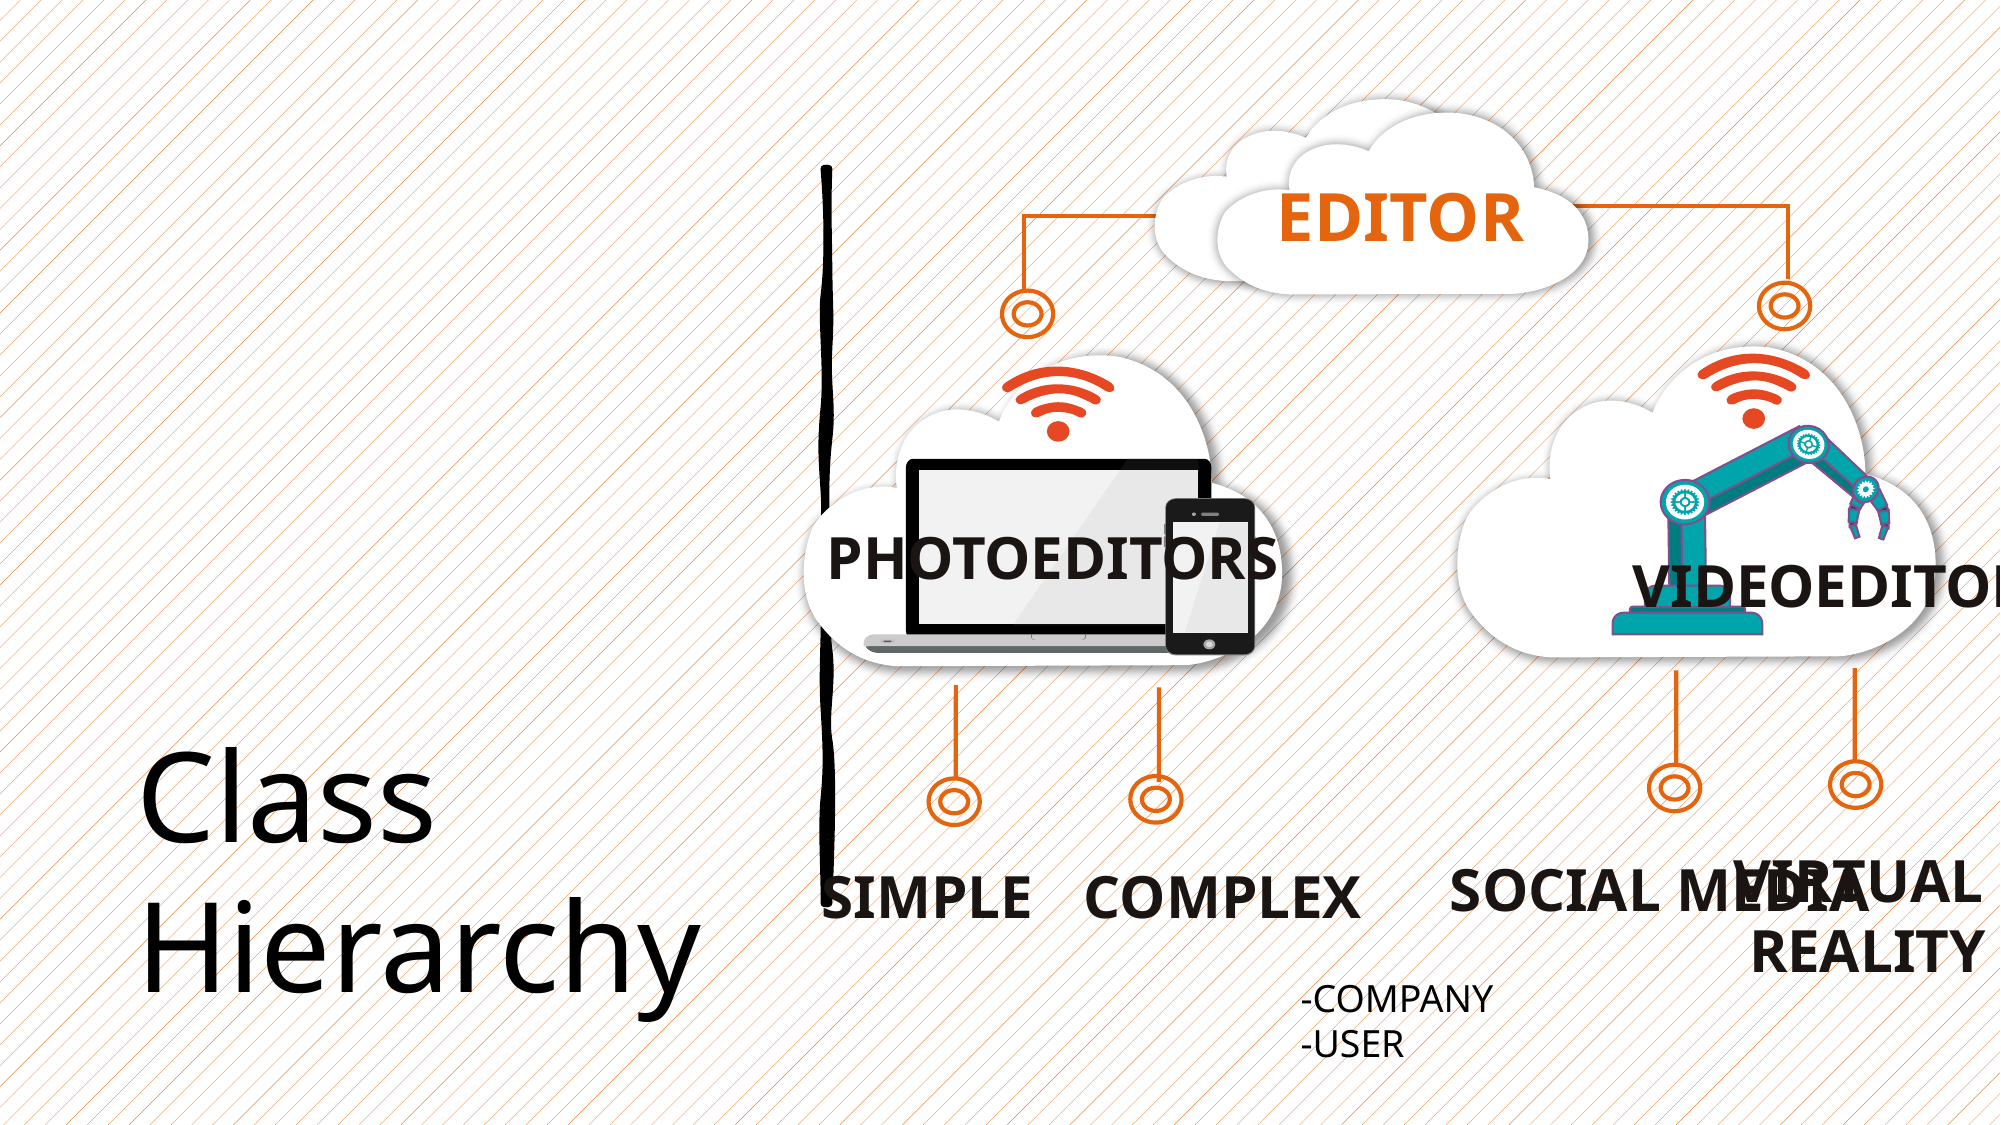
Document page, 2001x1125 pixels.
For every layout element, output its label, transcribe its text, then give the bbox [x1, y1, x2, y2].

text_box [1129, 775, 1183, 824]
text_box [1000, 289, 1055, 339]
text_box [1589, 205, 1789, 280]
text_box [1757, 281, 1812, 331]
text_box [1647, 763, 1702, 813]
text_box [1024, 215, 1154, 289]
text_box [1154, 99, 1589, 295]
text_box SIMPLE [806, 852, 1048, 938]
text_box -COMPANY -USER [1285, 967, 1547, 1073]
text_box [861, 366, 1256, 656]
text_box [1612, 353, 1895, 635]
text_box [927, 777, 981, 827]
text_box [1829, 760, 1883, 809]
text_box VIRTUAL REALITY [1719, 837, 2000, 992]
text_box SOCIAL MEDIA [1435, 845, 1719, 931]
text_box VIDEOEDITORS [1936, 541, 2000, 627]
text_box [803, 346, 1936, 667]
title Class Hierarchy [121, 462, 767, 1025]
text_box COMPLEX [1069, 852, 1377, 938]
